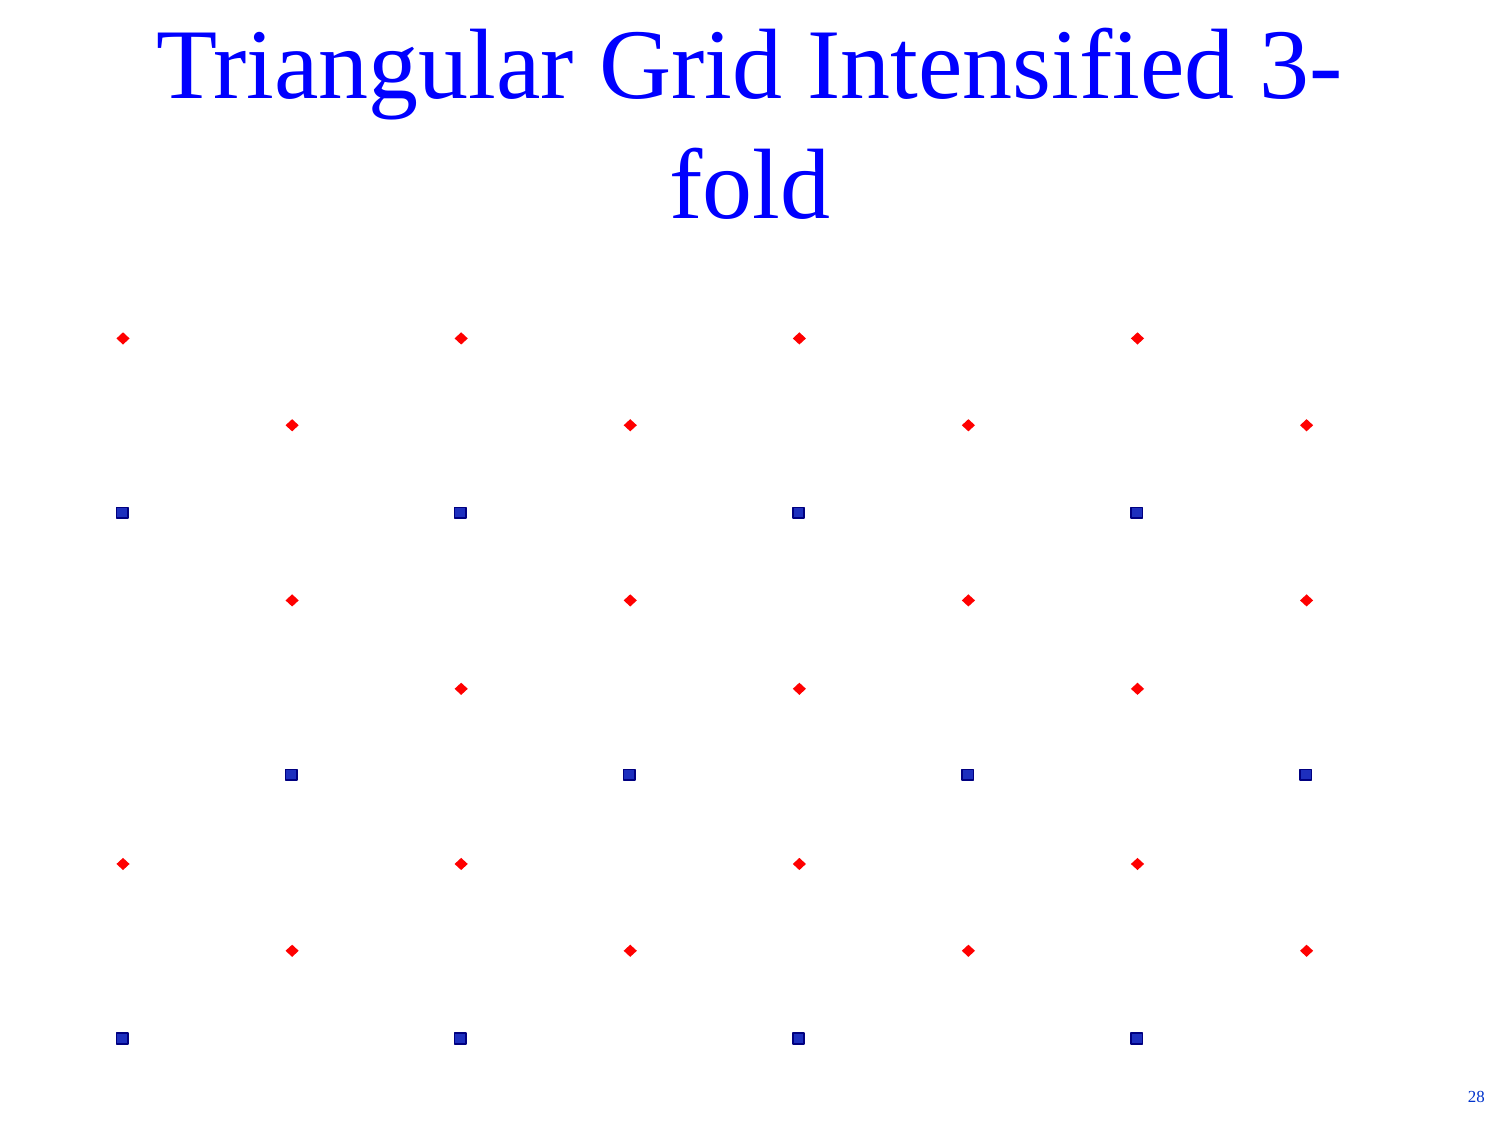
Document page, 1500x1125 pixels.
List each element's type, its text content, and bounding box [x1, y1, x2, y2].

title Triangular Grid Intensified 3-fold [112, 24, 1388, 213]
slide_number 28 [1074, 1058, 1500, 1101]
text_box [93, 252, 1407, 1067]
